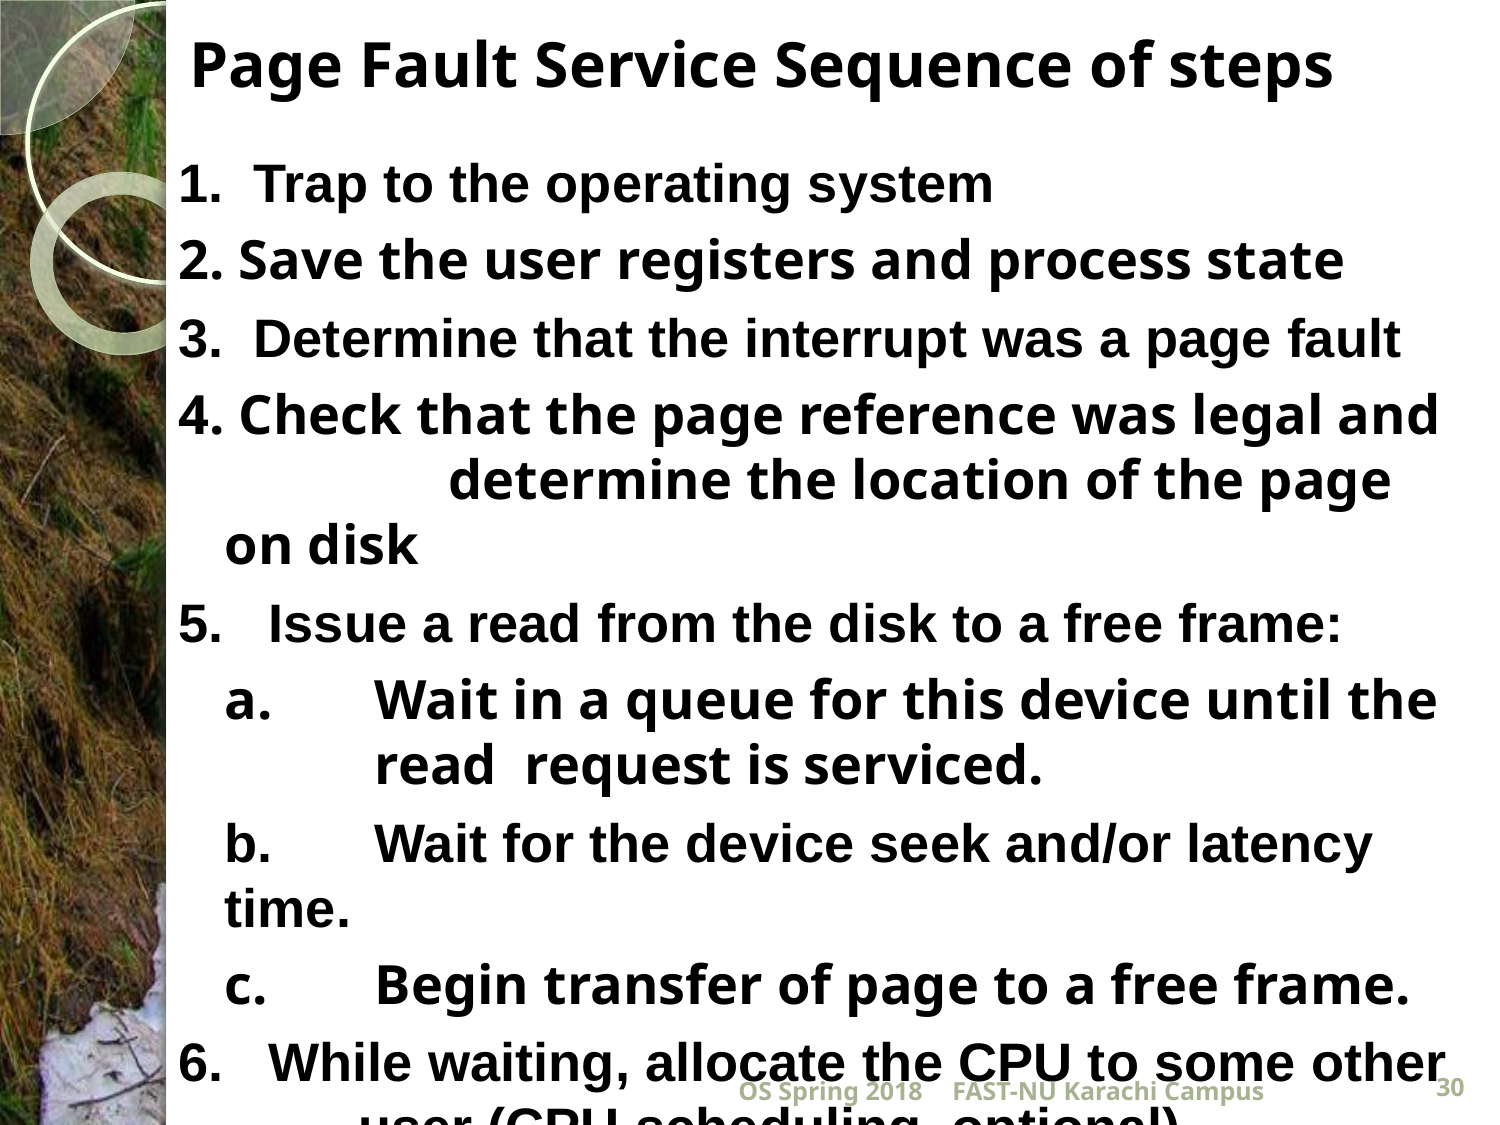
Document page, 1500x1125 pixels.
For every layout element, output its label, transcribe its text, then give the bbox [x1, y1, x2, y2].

slide_number 30 [1413, 1034, 1488, 1113]
picture [32, 13, 160, 207]
picture [0, 134, 166, 1125]
picture [53, 241, 149, 332]
list 1. Trap to the operating system 2. Save the user registers and process state 3. Determine that the interrupt was a page fault 4. Check that the page reference was legal and determine the location of the page on disk 5. Issue a read from the disk to a free frame: a. Wait in a queue for this device until the read request is serviced. b. Wait for the device seek and/or latency time. c. Begin transfer of page to a free frame. 6. While waiting, allocate the CPU to some other user (CPU scheduling, optional). [149, 140, 1489, 1051]
slide_number OS Spring 2018 [587, 1034, 937, 1113]
picture [136, 0, 166, 4]
picture [62, 195, 149, 279]
title Page Fault Service Sequence of steps [174, 0, 1500, 125]
footer FAST-NU Karachi Campus [937, 1034, 1413, 1113]
